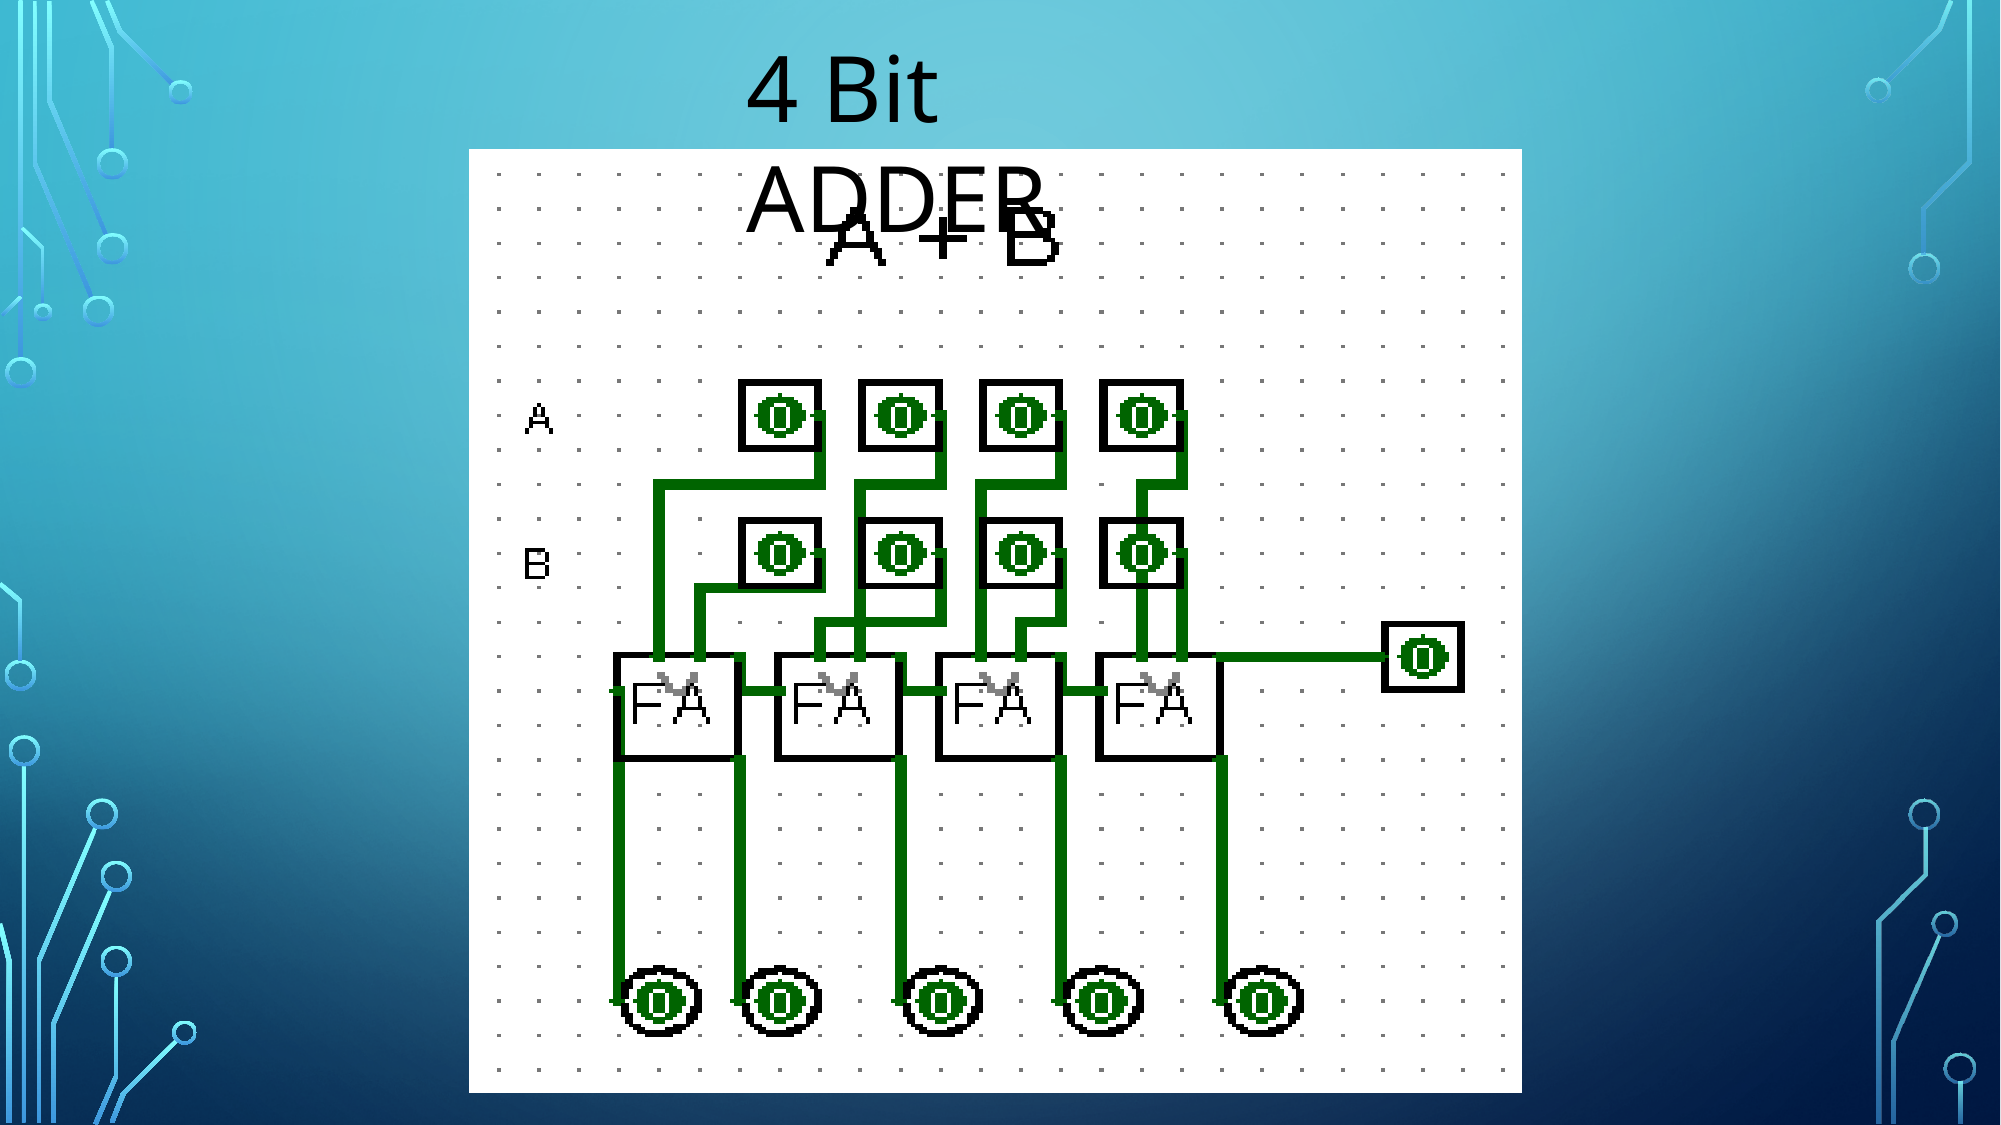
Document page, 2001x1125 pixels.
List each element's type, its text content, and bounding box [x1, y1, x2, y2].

text_box 4 Bit ADDER [731, 23, 1258, 149]
picture [468, 149, 1522, 1093]
